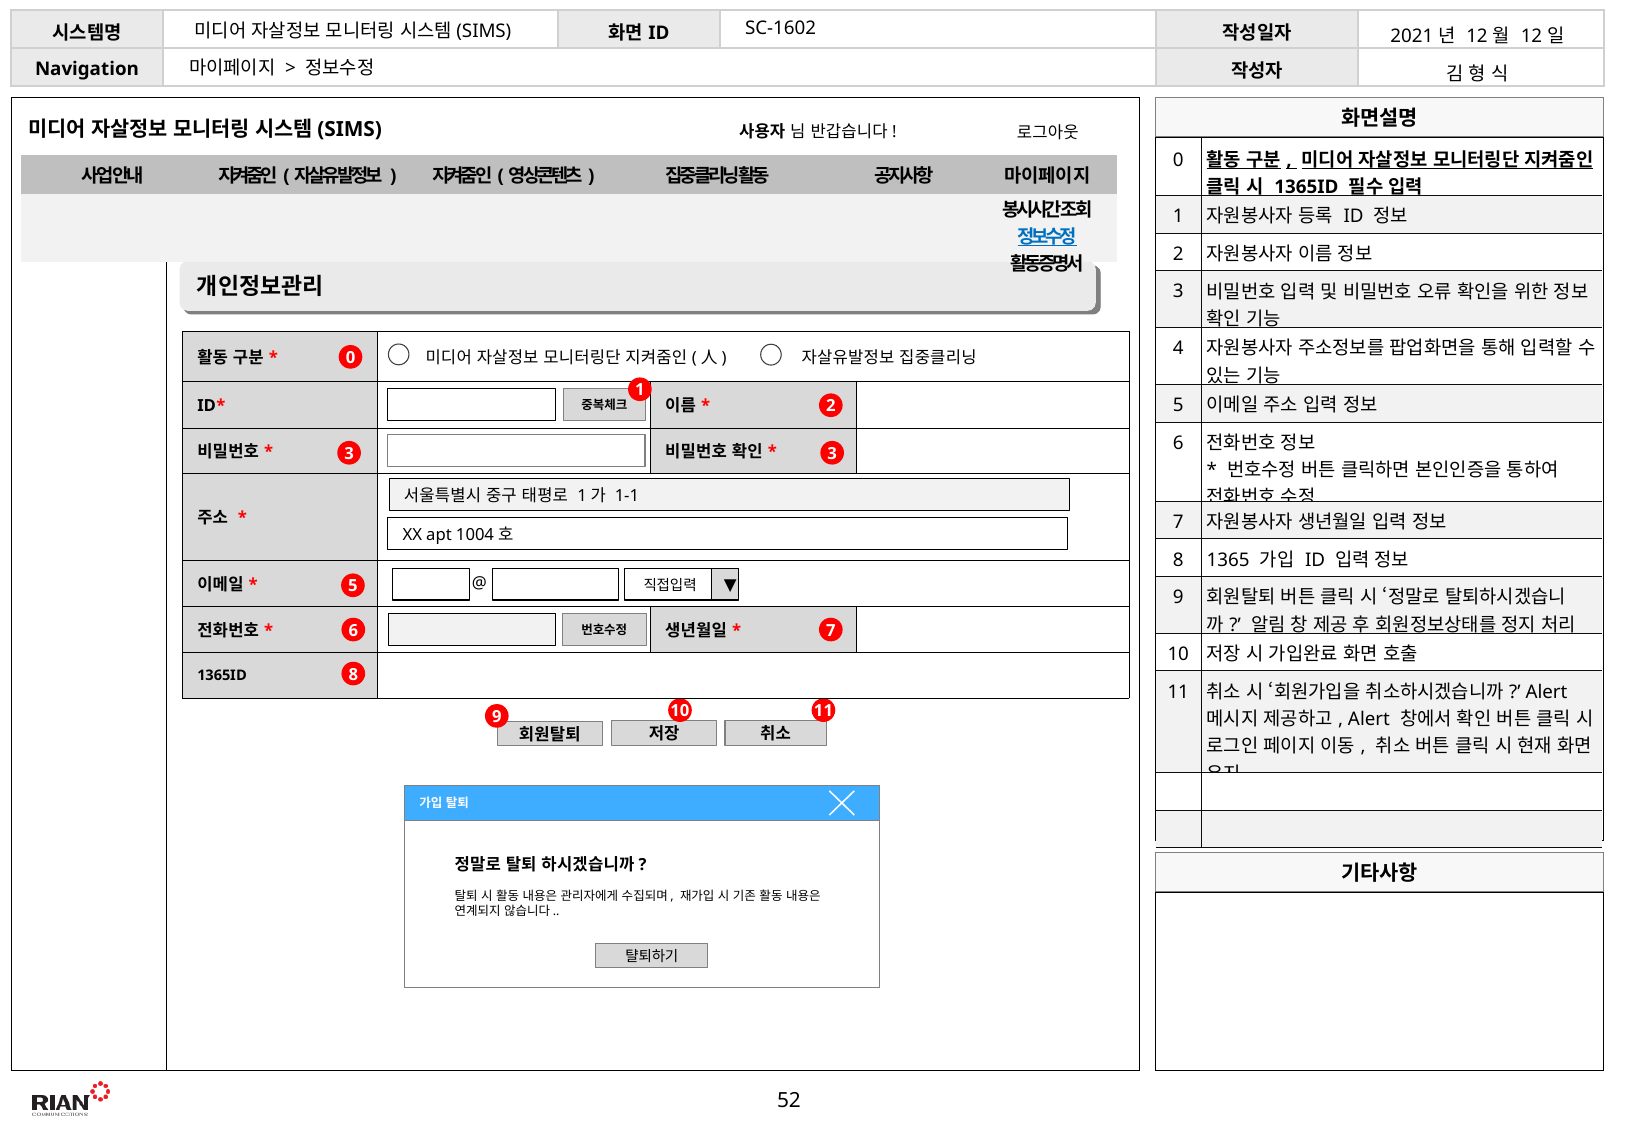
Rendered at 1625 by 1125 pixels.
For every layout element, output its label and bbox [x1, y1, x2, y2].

text_box [388, 613, 556, 646]
table_cell [183, 474, 377, 560]
text_box [730, 8, 832, 46]
picture [32, 1081, 110, 1116]
table_cell [651, 607, 856, 652]
table_cell [1202, 423, 1602, 501]
table_cell [1156, 234, 1201, 270]
text_box [733, 113, 1085, 150]
table_cell [1156, 502, 1201, 538]
table_header [1156, 138, 1201, 195]
table_cell [378, 607, 650, 652]
table_cell [1202, 328, 1602, 384]
table_cell [1156, 671, 1201, 772]
table_cell [1156, 577, 1201, 633]
text_box [723, 699, 836, 747]
table_cell [1202, 811, 1602, 847]
table_cell [1202, 234, 1602, 270]
text_box [337, 440, 361, 465]
table_cell [378, 653, 1129, 698]
text_box [404, 785, 880, 988]
text_box [818, 393, 843, 418]
table_cell [1202, 577, 1602, 633]
text_box [174, 10, 527, 86]
table_cell [378, 561, 1129, 606]
text_box [610, 699, 719, 747]
text_box [760, 343, 988, 367]
table_cell [1202, 196, 1602, 233]
table_cell [651, 429, 856, 473]
text_box [387, 517, 1068, 550]
table_cell [1202, 539, 1602, 576]
table_cell [1156, 811, 1201, 847]
table_cell [183, 653, 377, 698]
table_cell [21, 194, 1117, 262]
text_box [624, 567, 739, 601]
text_box [820, 440, 845, 465]
table_cell [857, 429, 1129, 473]
text_box [341, 617, 366, 642]
table_cell [378, 382, 650, 428]
table_cell [183, 382, 377, 428]
table_cell [1156, 196, 1201, 233]
table_cell [1202, 634, 1602, 670]
table_cell [1156, 539, 1201, 576]
text_box [392, 564, 619, 601]
table_header [183, 332, 377, 381]
text_box [387, 388, 556, 421]
text_box [23, 108, 600, 148]
table_cell [1156, 328, 1201, 384]
table_cell [651, 382, 856, 428]
table_cell [1156, 423, 1201, 501]
text_box [341, 573, 365, 598]
text_box [484, 704, 605, 748]
table_cell [378, 474, 1129, 560]
table_cell [378, 429, 650, 473]
text_box [818, 617, 843, 642]
text_box [385, 432, 647, 469]
table_cell [1202, 502, 1602, 538]
text_box [388, 342, 734, 366]
table_cell [1202, 773, 1602, 810]
table_header [21, 155, 1117, 194]
table_cell [1202, 385, 1602, 422]
text_box [562, 377, 652, 422]
text_box [338, 345, 363, 369]
table_cell [1156, 271, 1201, 327]
table_cell [1156, 634, 1201, 670]
table_cell [183, 607, 377, 652]
text_box [179, 262, 1096, 311]
table_cell [1202, 671, 1602, 772]
text_box [560, 611, 648, 647]
table_cell [1156, 385, 1201, 422]
table_header [1354, 13, 1600, 51]
text_box [341, 661, 366, 686]
table_cell [857, 607, 1129, 652]
text_box [389, 478, 1070, 511]
table_cell [857, 382, 1129, 428]
table_cell [1156, 773, 1201, 810]
table_header [378, 332, 1129, 381]
table_cell [1202, 271, 1602, 327]
table_cell [183, 561, 377, 606]
table_header [1202, 138, 1602, 195]
table_cell [183, 429, 377, 473]
table_cell [1354, 51, 1600, 89]
